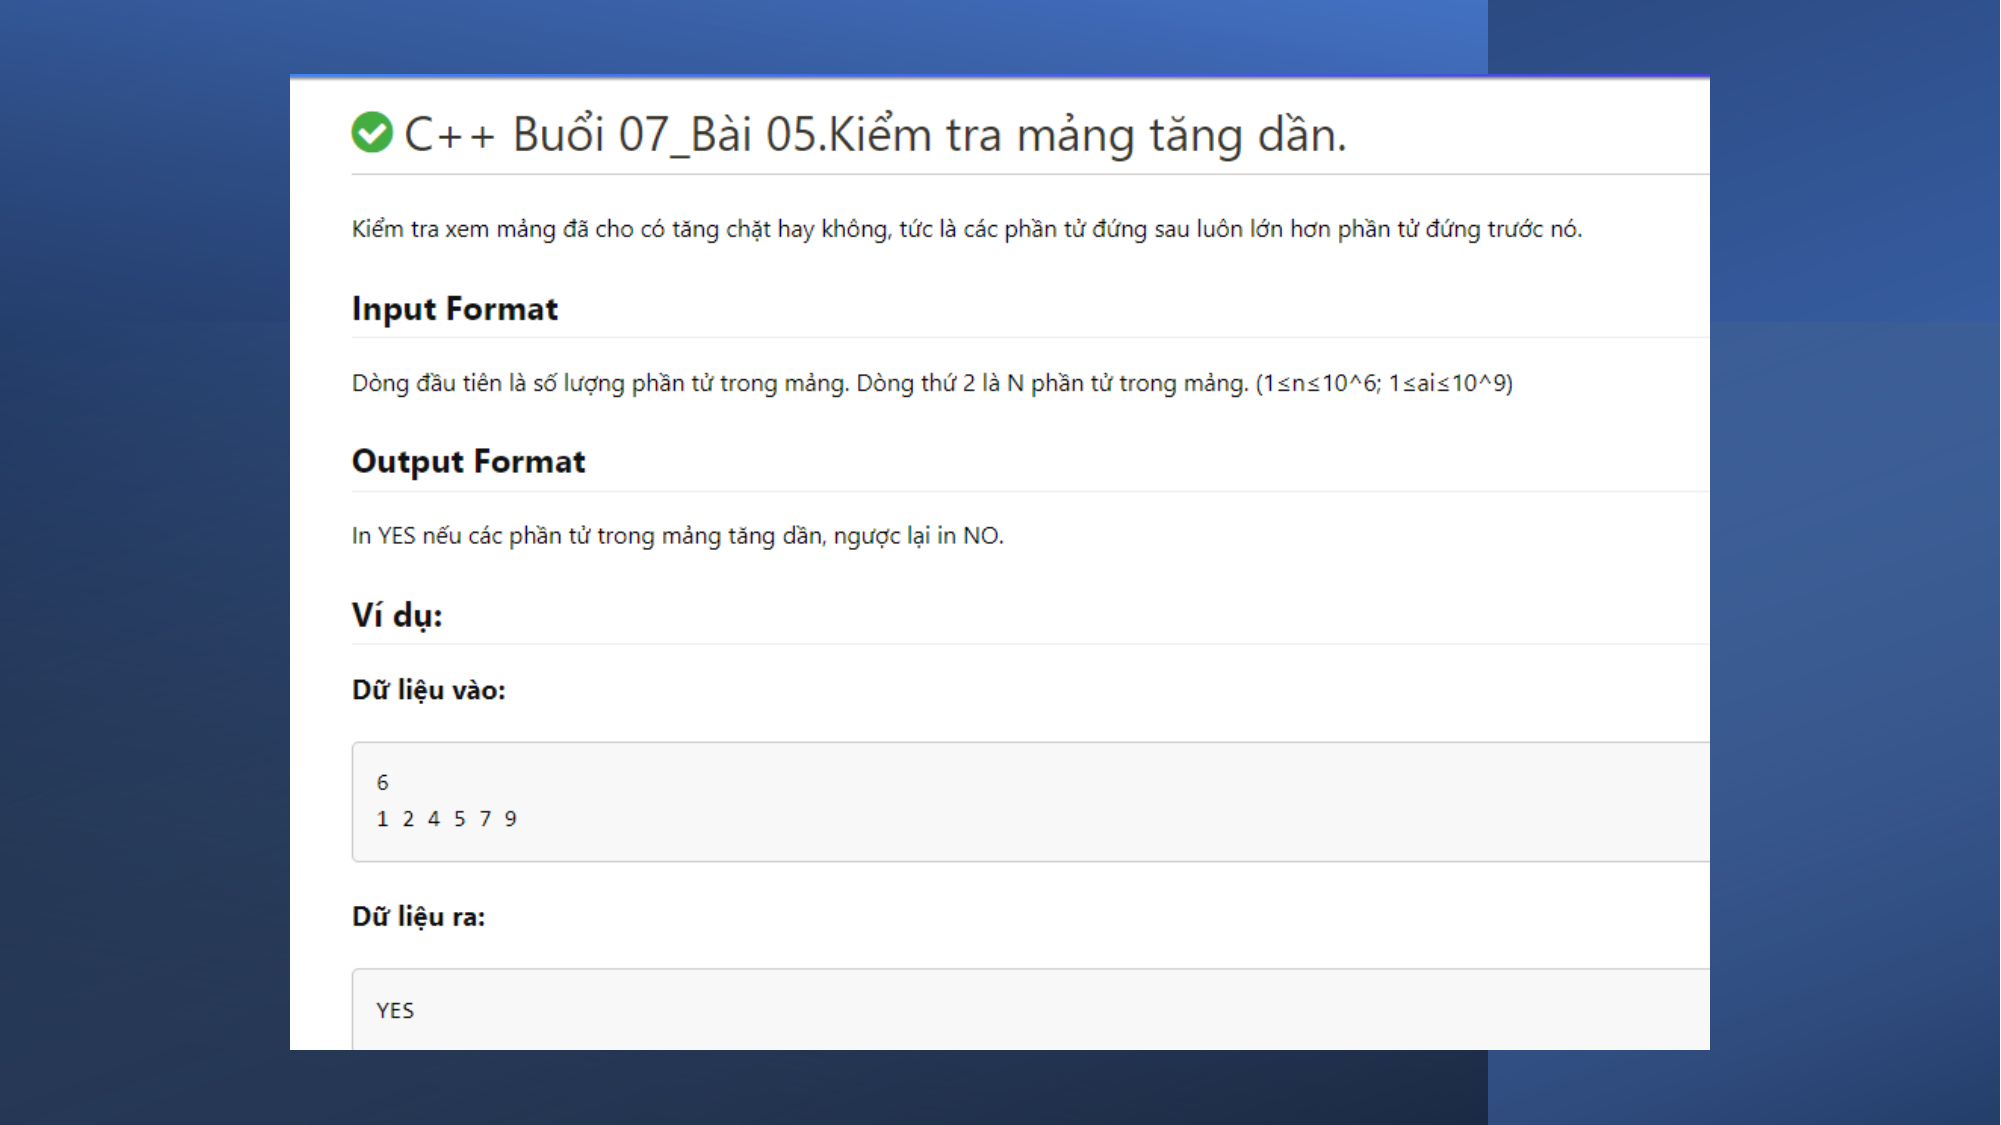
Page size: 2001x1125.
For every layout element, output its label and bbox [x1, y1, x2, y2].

text_box [1489, 0, 2000, 321]
picture [290, 74, 1710, 1050]
text_box [0, 321, 2000, 1125]
text_box [0, 0, 1489, 321]
